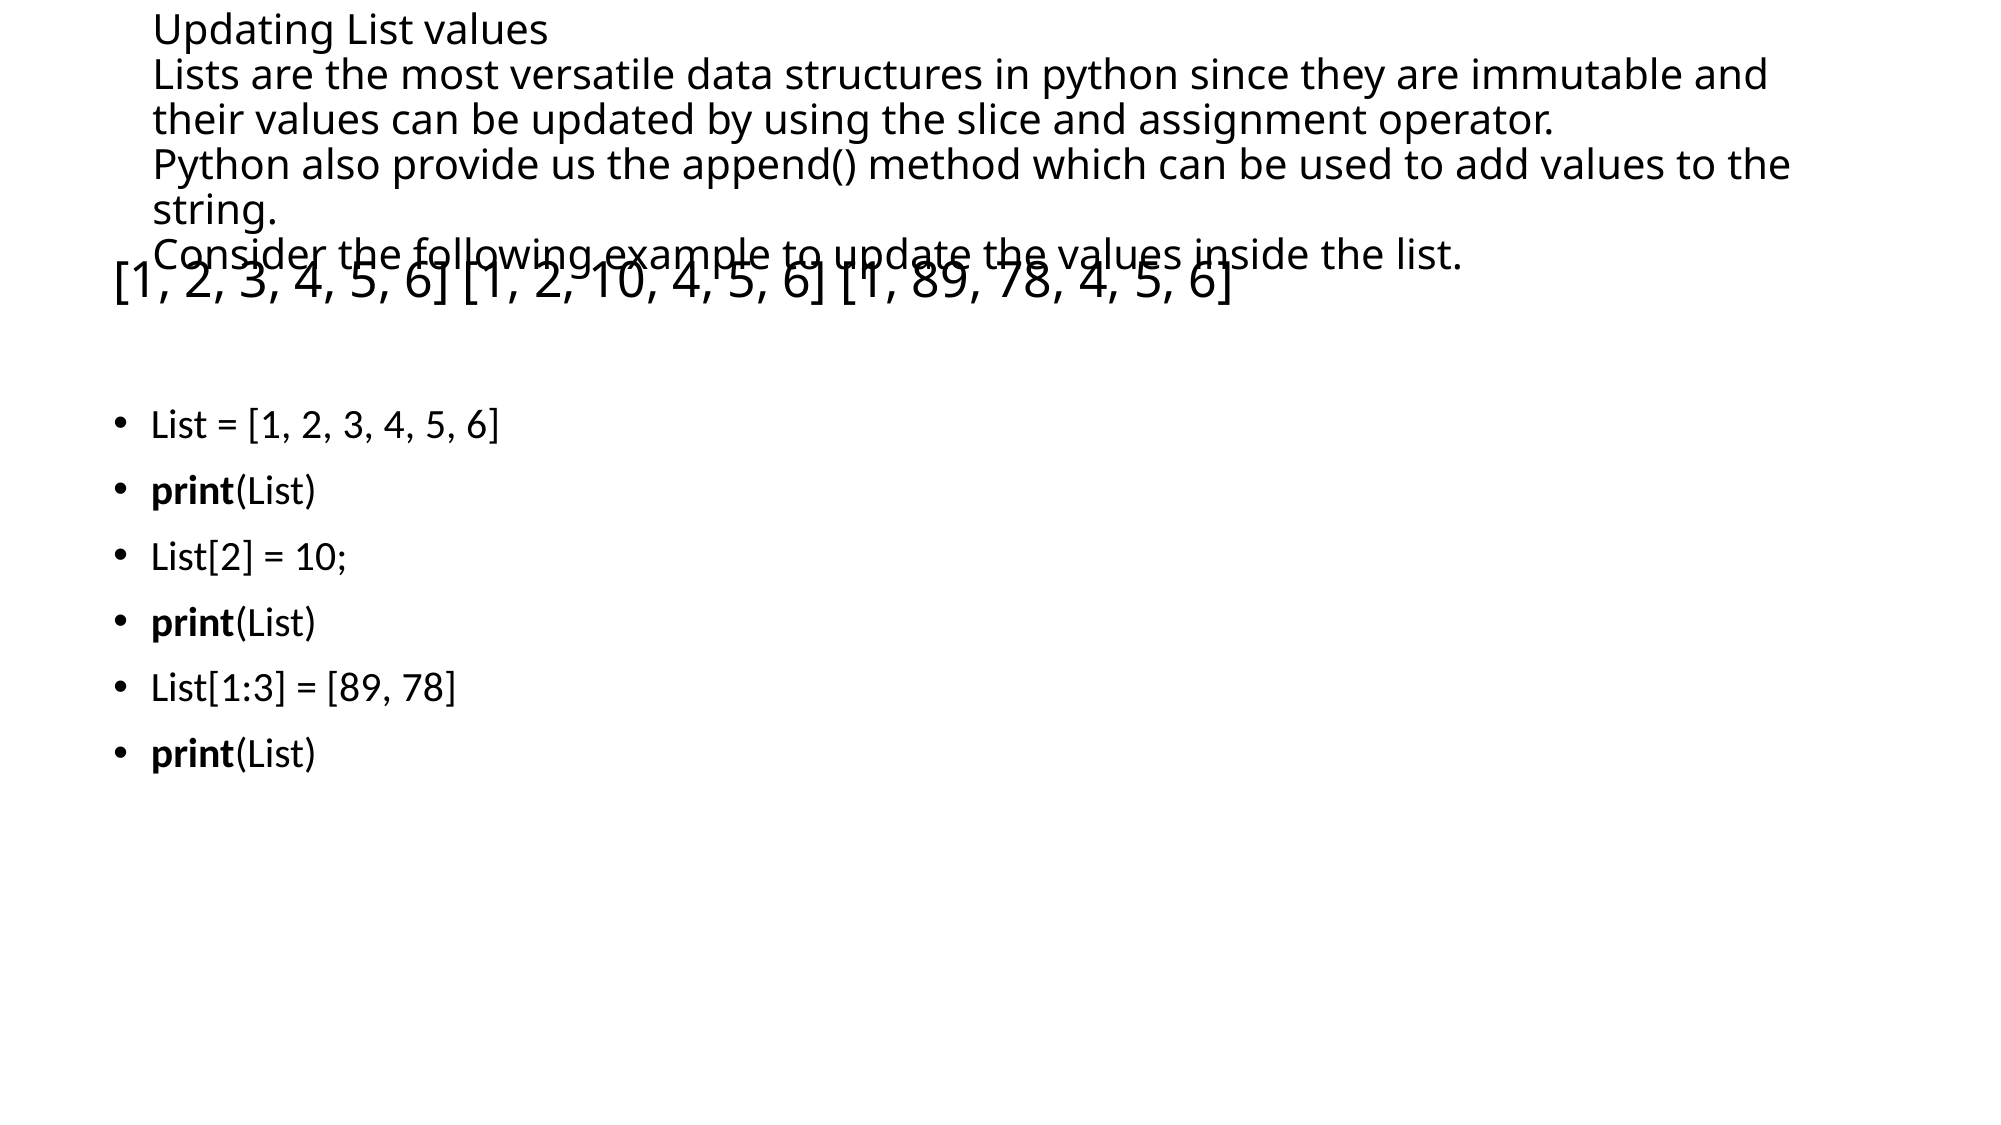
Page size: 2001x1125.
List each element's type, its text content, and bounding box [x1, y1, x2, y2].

title Updating List values Lists are the most versatile data structures in python since they are immutable and their values can be updated by using the slice and assignment operator. Python also provide us the append() method which can be used to add values to the string. Consider the following example to update the values inside the list. [137, 59, 1863, 278]
text_box [1, 2, 3, 4, 5, 6] [1, 2, 10, 4, 5, 6] [1, 89, 78, 4, 5, 6] [98, 239, 1261, 315]
list List = [1, 2, 3, 4, 5, 6] print(List) List[2] = 10; print(List) List[1:3] = [89, 78] print(List) [98, 394, 1824, 1109]
